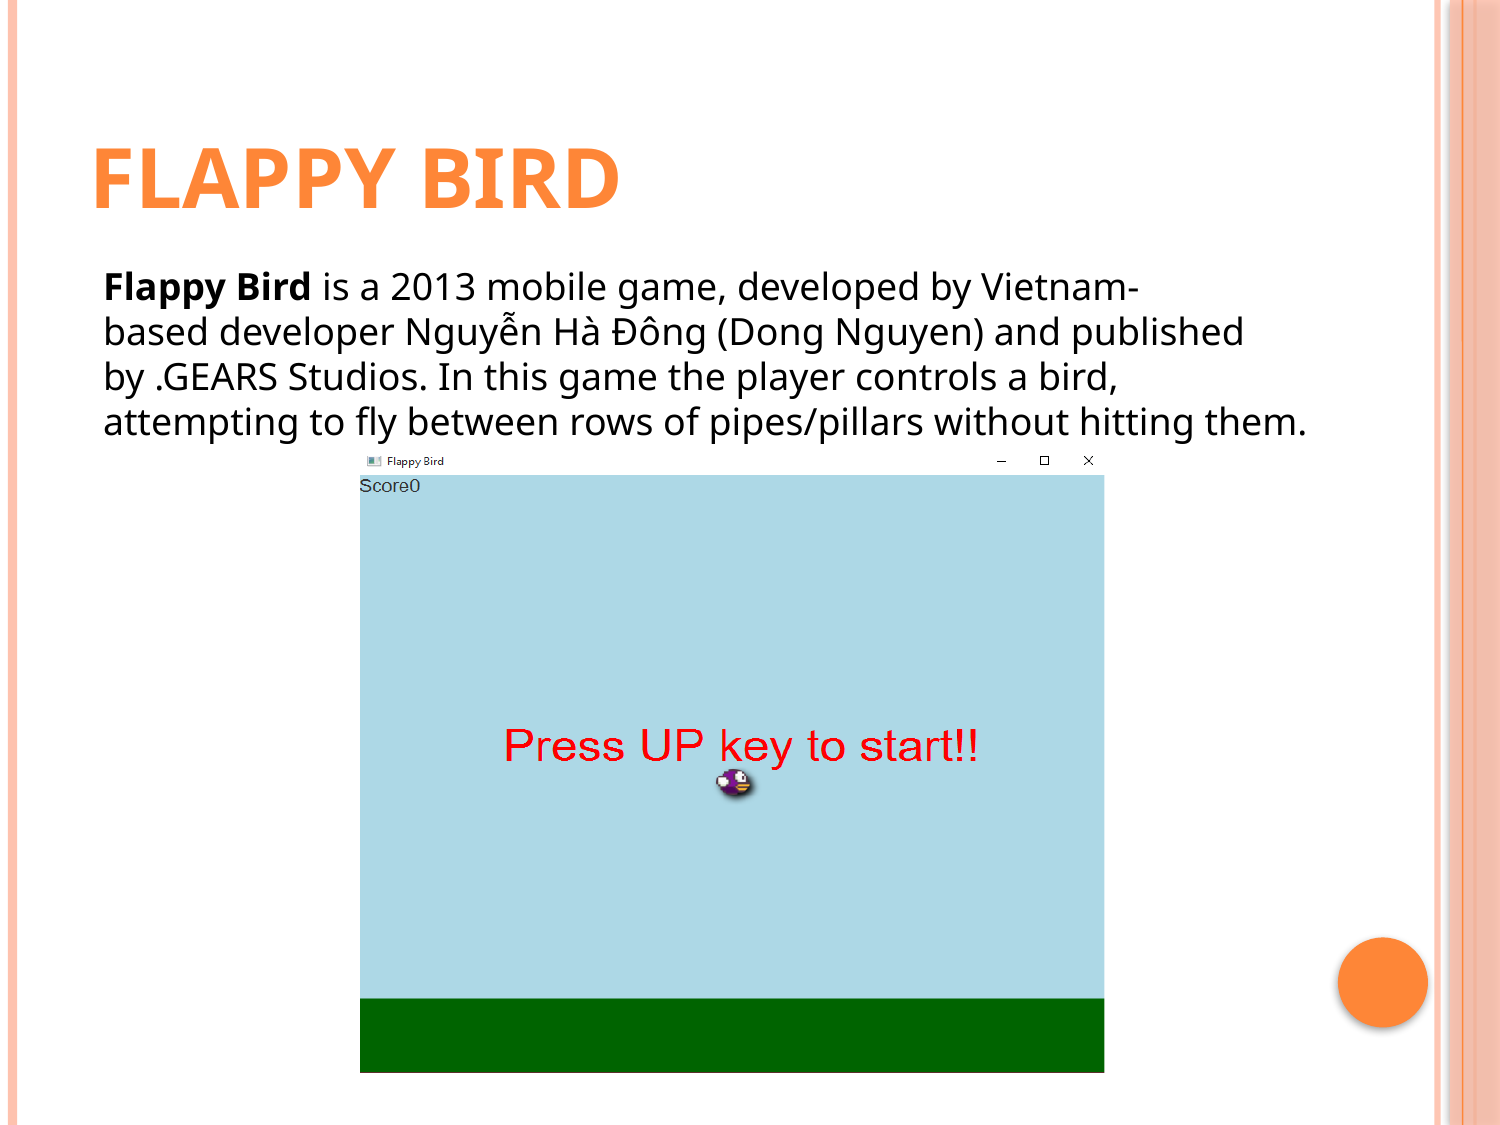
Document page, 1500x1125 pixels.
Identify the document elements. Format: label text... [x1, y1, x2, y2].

text_box Flappy Bird is a 2013 mobile game, developed by Vietnam-based developer Nguyễn Hà Đông (Dong Nguyen) and published by .GEARS Studios. In this game the player controls a bird, attempting to fly between rows of pipes/pillars without hitting them. [88, 255, 1341, 451]
title Flappy Bird [75, 45, 1300, 233]
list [359, 455, 1105, 1074]
